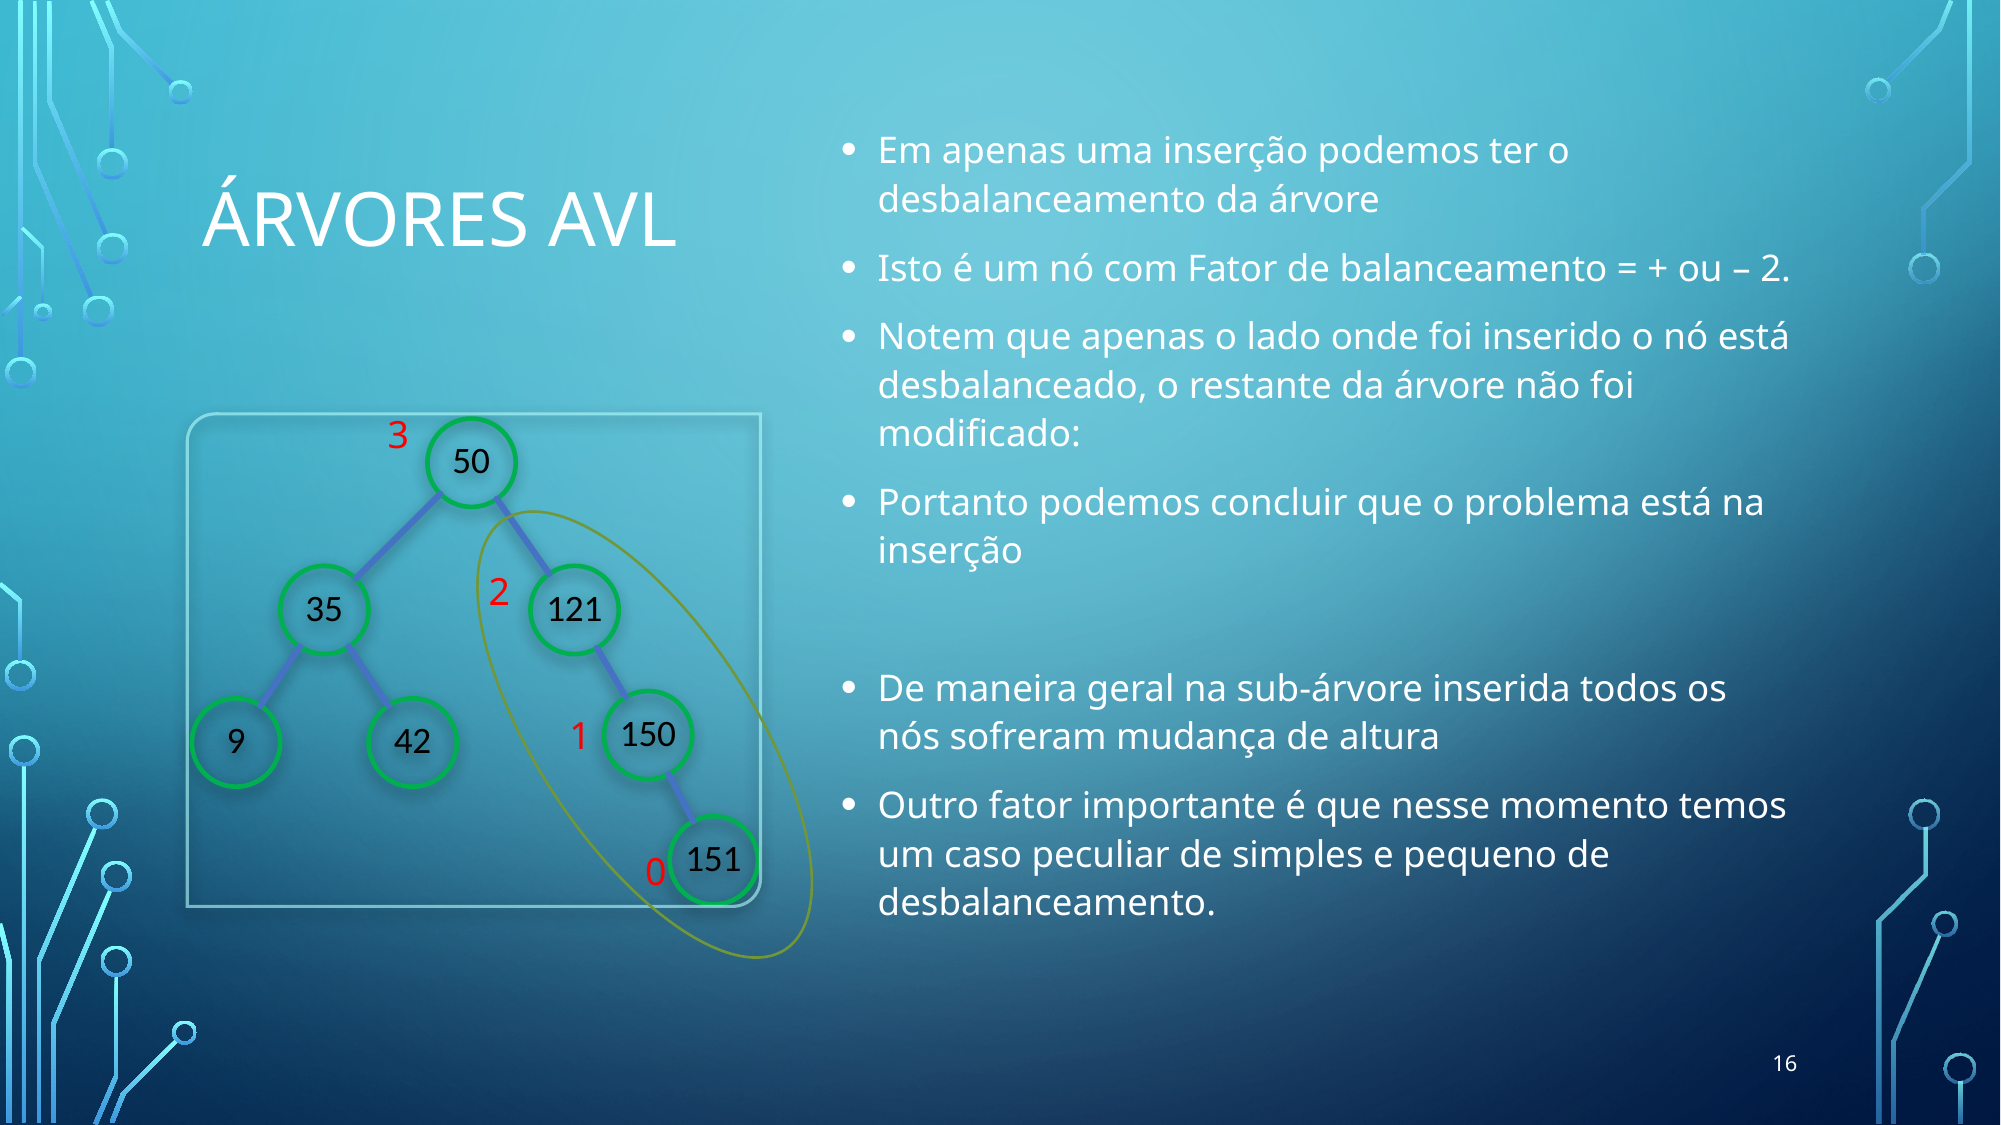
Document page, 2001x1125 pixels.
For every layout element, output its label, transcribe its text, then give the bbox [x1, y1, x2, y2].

text_box [649, 715, 814, 959]
text_box 3 [372, 403, 424, 413]
list Em apenas uma inserção podemos ter o desbalanceamento da árvore Isto é um nó com Fator de balanceamento = + ou – 2. Notem que apenas o lado onde foi inserido o nó está desbalanceado, o restante da árvore não foi modificado: Portanto podemos concluir que o problema está na inserção De maneira geral na sub-árvore inserida todos os nós sofreram mudança de altura Outro fator importante é que nesse momento temos um caso peculiar de simples e pequeno de desbalanceamento. [825, 115, 1813, 950]
title Árvores AVL [187, 101, 1813, 344]
picture [186, 413, 761, 907]
slide_number 16 [1685, 1035, 1813, 1095]
